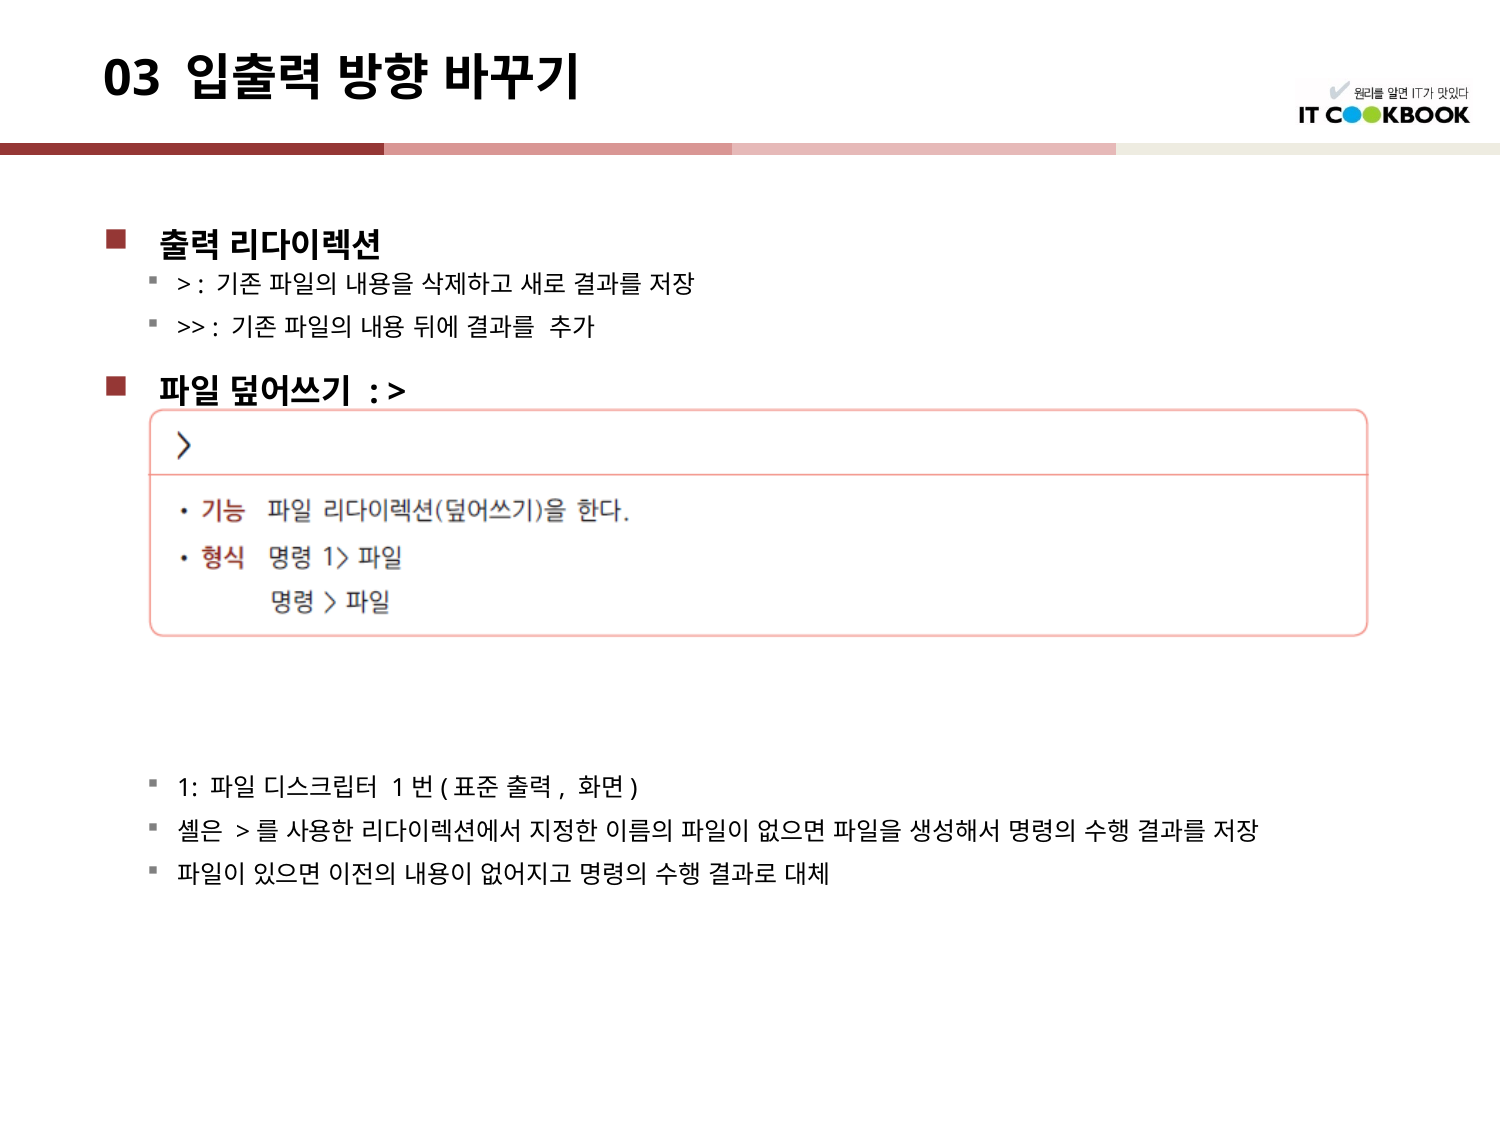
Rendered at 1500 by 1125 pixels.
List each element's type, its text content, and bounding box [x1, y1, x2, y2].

title 03 입출력 방향 바꾸기 [88, 30, 1330, 121]
picture [144, 407, 1380, 640]
picture [1295, 78, 1473, 125]
list 출력 리다이렉션 > : 기존 파일의 내용을 삭제하고 새로 결과를 저장 >> : 기존 파일의 내용 뒤에 결과를 추가 파일 덮어쓰기 : > 1: 파일 디스크립터 1번(표준 출력, 화면) 셸은 >를 사용한 리다이렉션에서 지정한 이름의 파일이 없으면 파일을 생성해서 명령의 수행 결과를 저장 파일이 있으면 이전의 내용이 없어지고 명령의 수행 결과로 대체 [88, 196, 1436, 1083]
